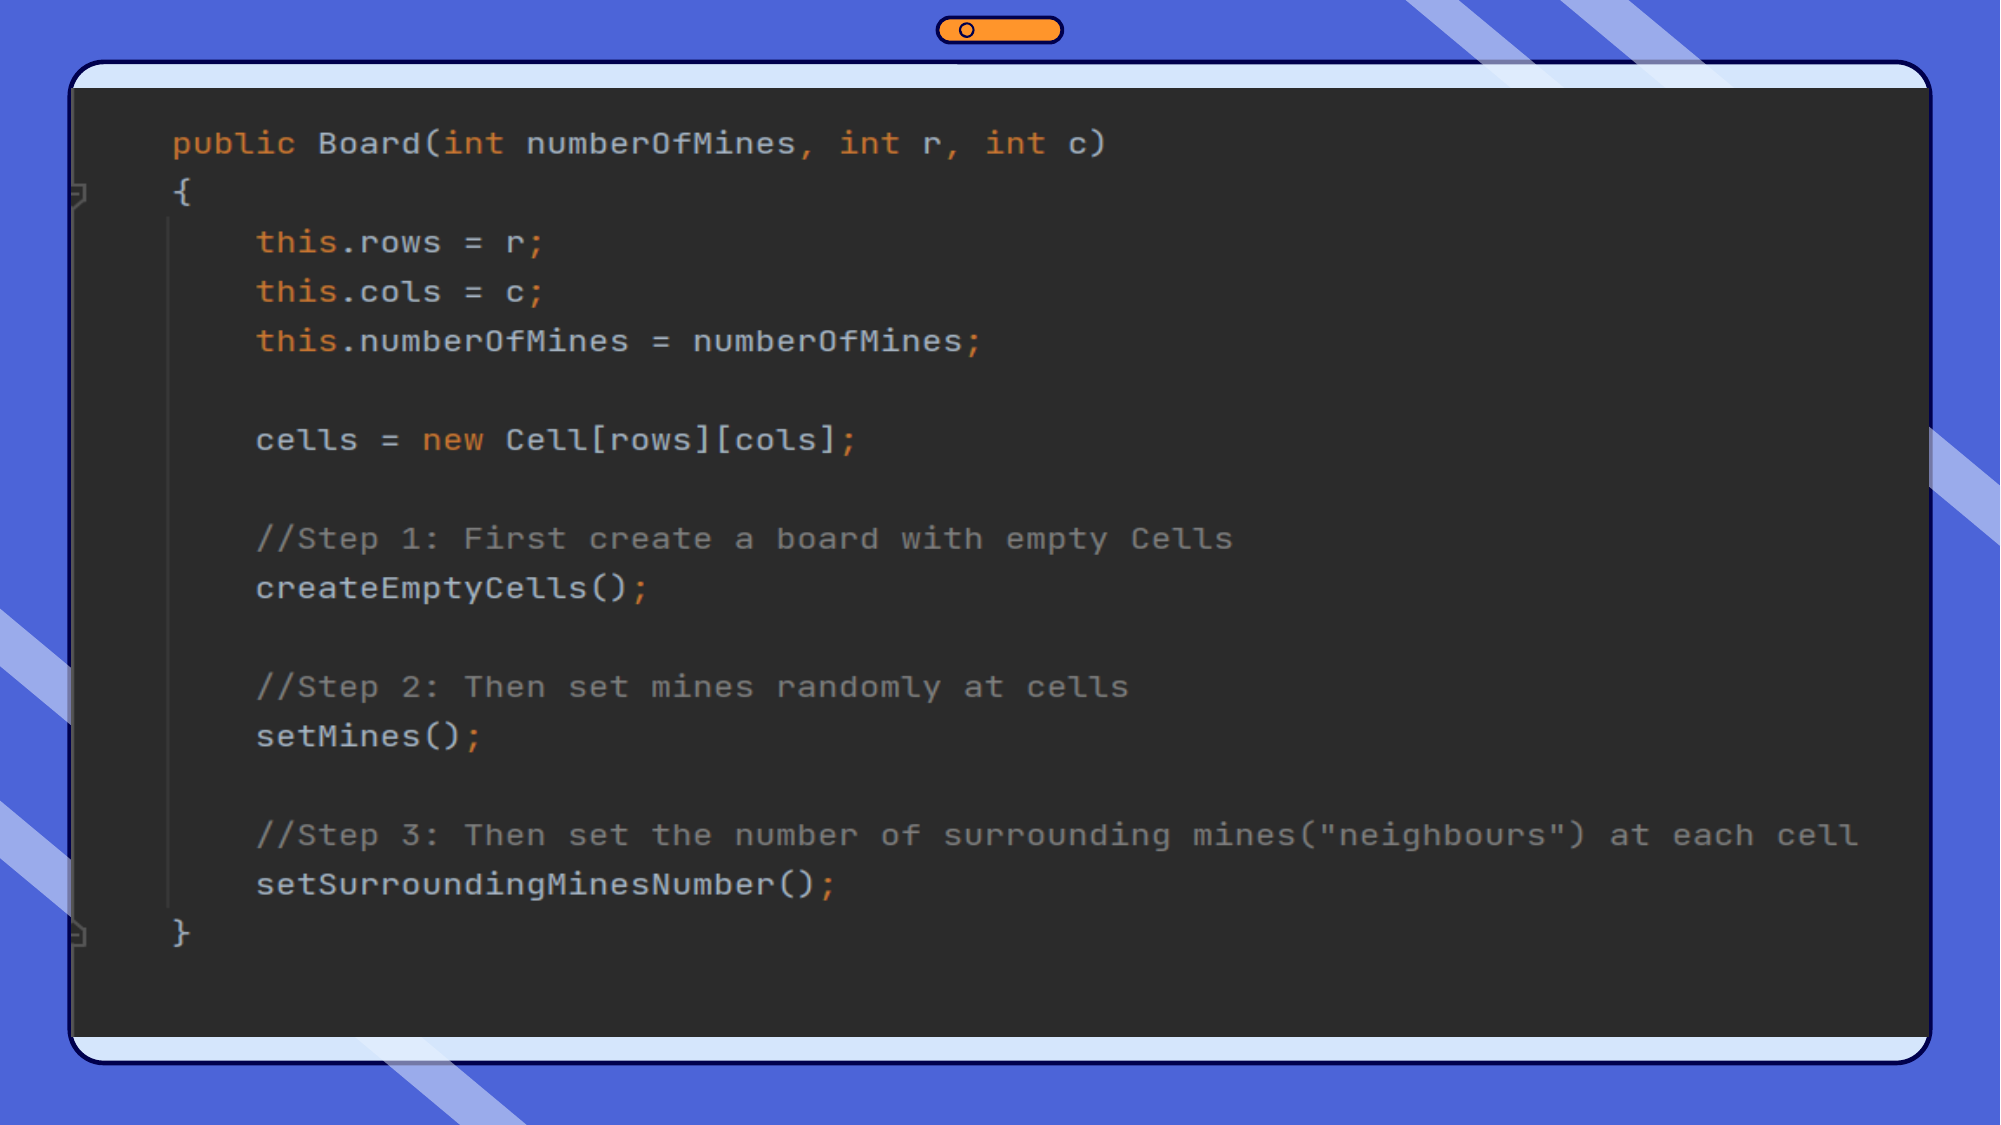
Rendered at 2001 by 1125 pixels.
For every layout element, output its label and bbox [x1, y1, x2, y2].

picture [71, 87, 1929, 1038]
